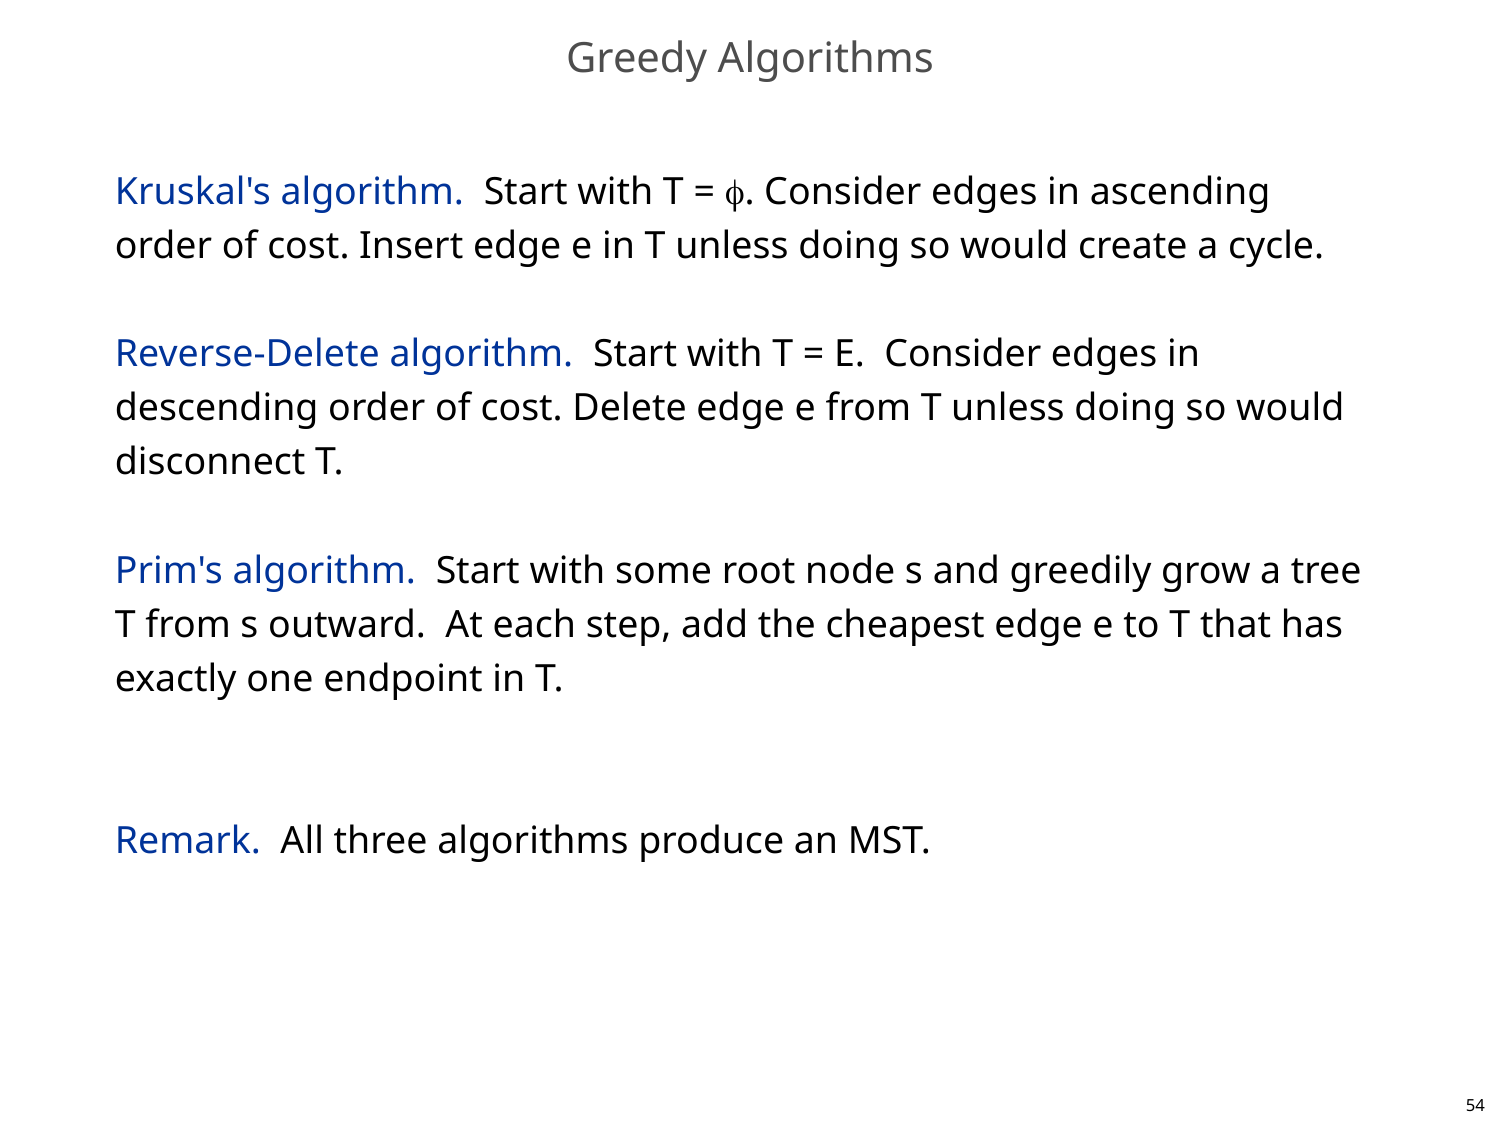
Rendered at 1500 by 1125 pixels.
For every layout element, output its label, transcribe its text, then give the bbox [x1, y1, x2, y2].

slide_number 54 [1187, 1087, 1500, 1125]
list Kruskal's algorithm. Start with T = . Consider edges in ascending order of cost. Insert edge e in T unless doing so would create a cycle. Reverse-Delete algorithm. Start with T = E. Consider edges in descending order of cost. Delete edge e from T unless doing so would disconnect T. Prim's algorithm. Start with some root node s and greedily grow a tree T from s outward. At each step, add the cheapest edge e to T that has exactly one endpoint in T. Remark. All three algorithms produce an MST. [99, 149, 1388, 1038]
title Greedy Algorithms [0, 24, 1500, 100]
